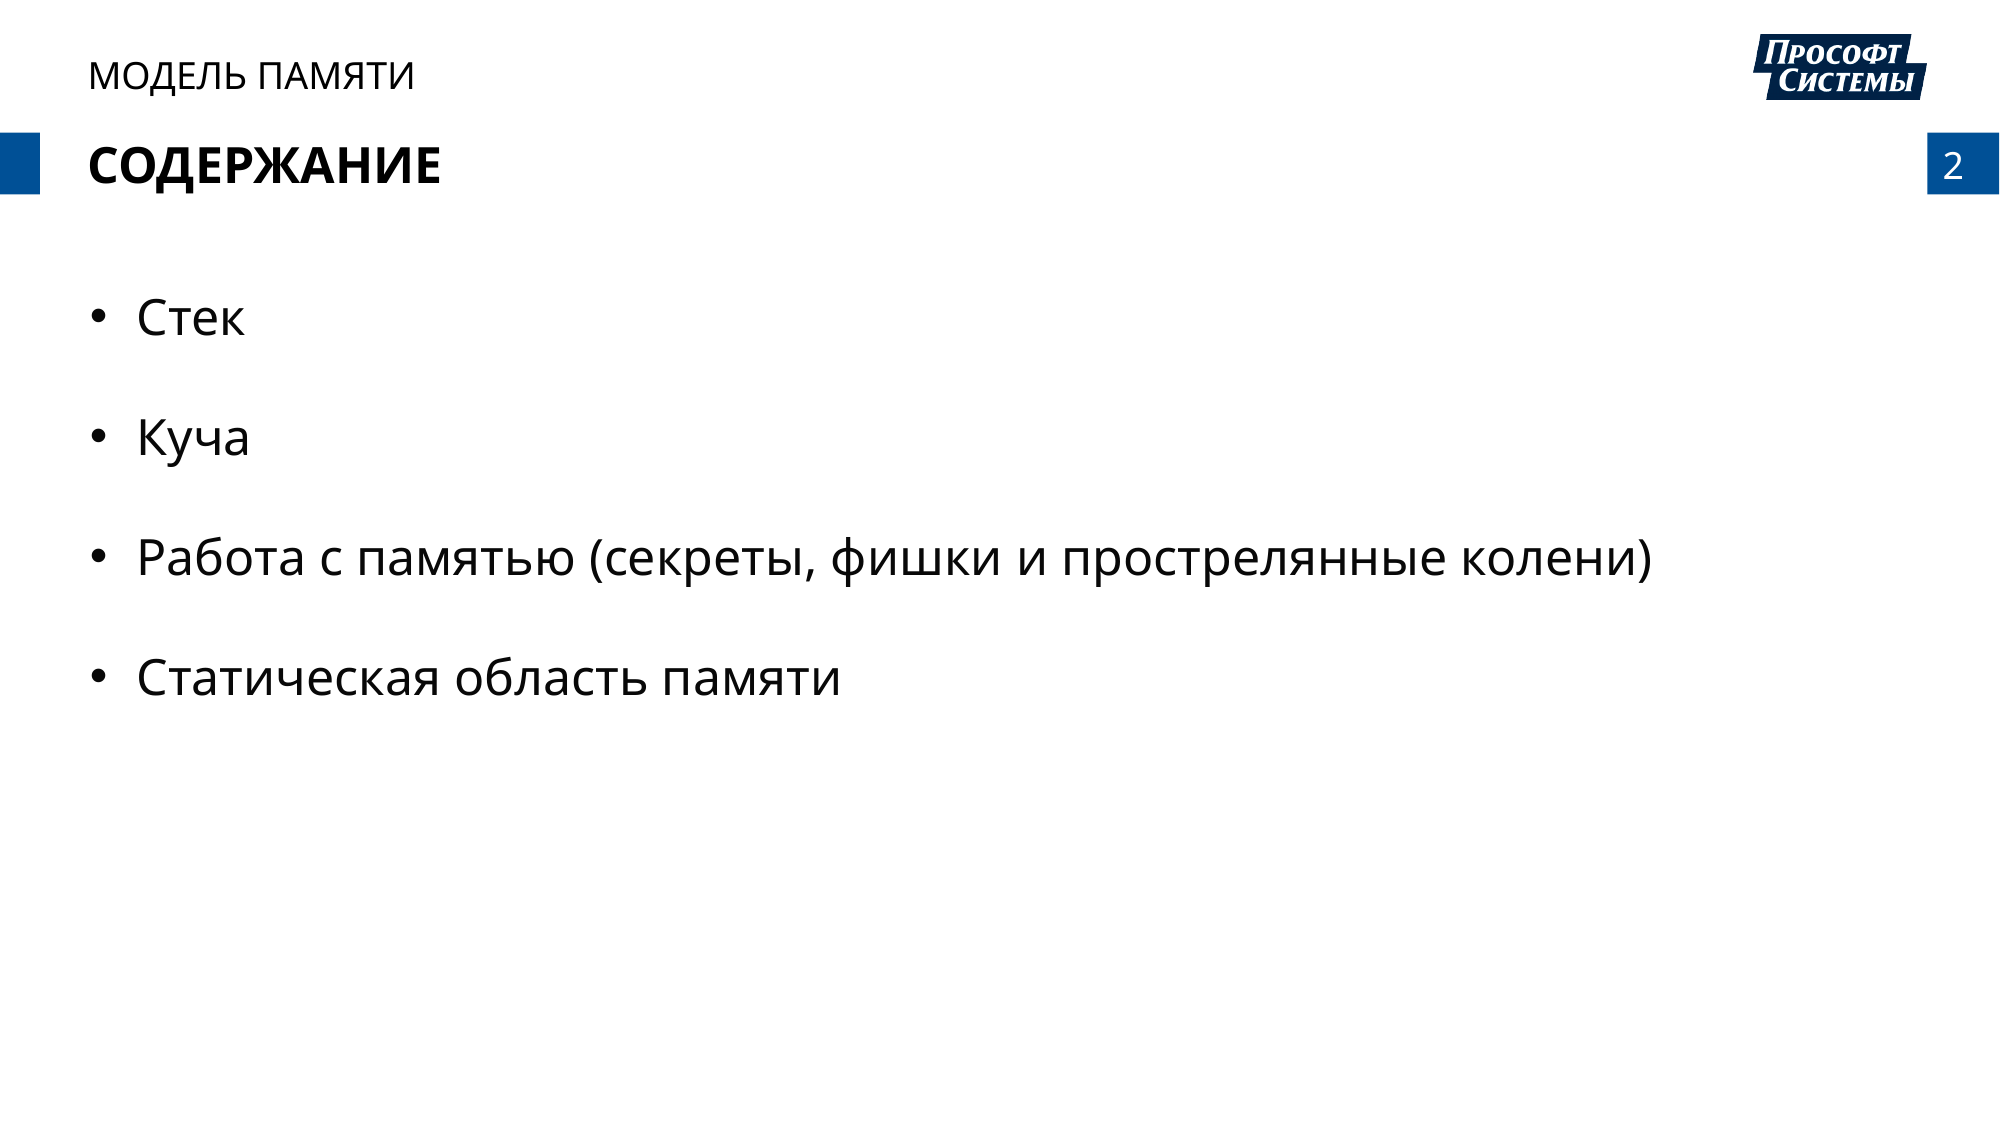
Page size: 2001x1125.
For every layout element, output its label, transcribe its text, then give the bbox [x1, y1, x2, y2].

text_box Стек Куча Работа с памятью (секреты, фишки и прострелянные колени) Статическая область памяти [74, 247, 1950, 713]
list СОДЕРЖАНИЕ [72, 132, 1709, 195]
picture [1753, 34, 1927, 100]
list МОДЕЛЬ ПАМЯТИ [72, 49, 1709, 101]
